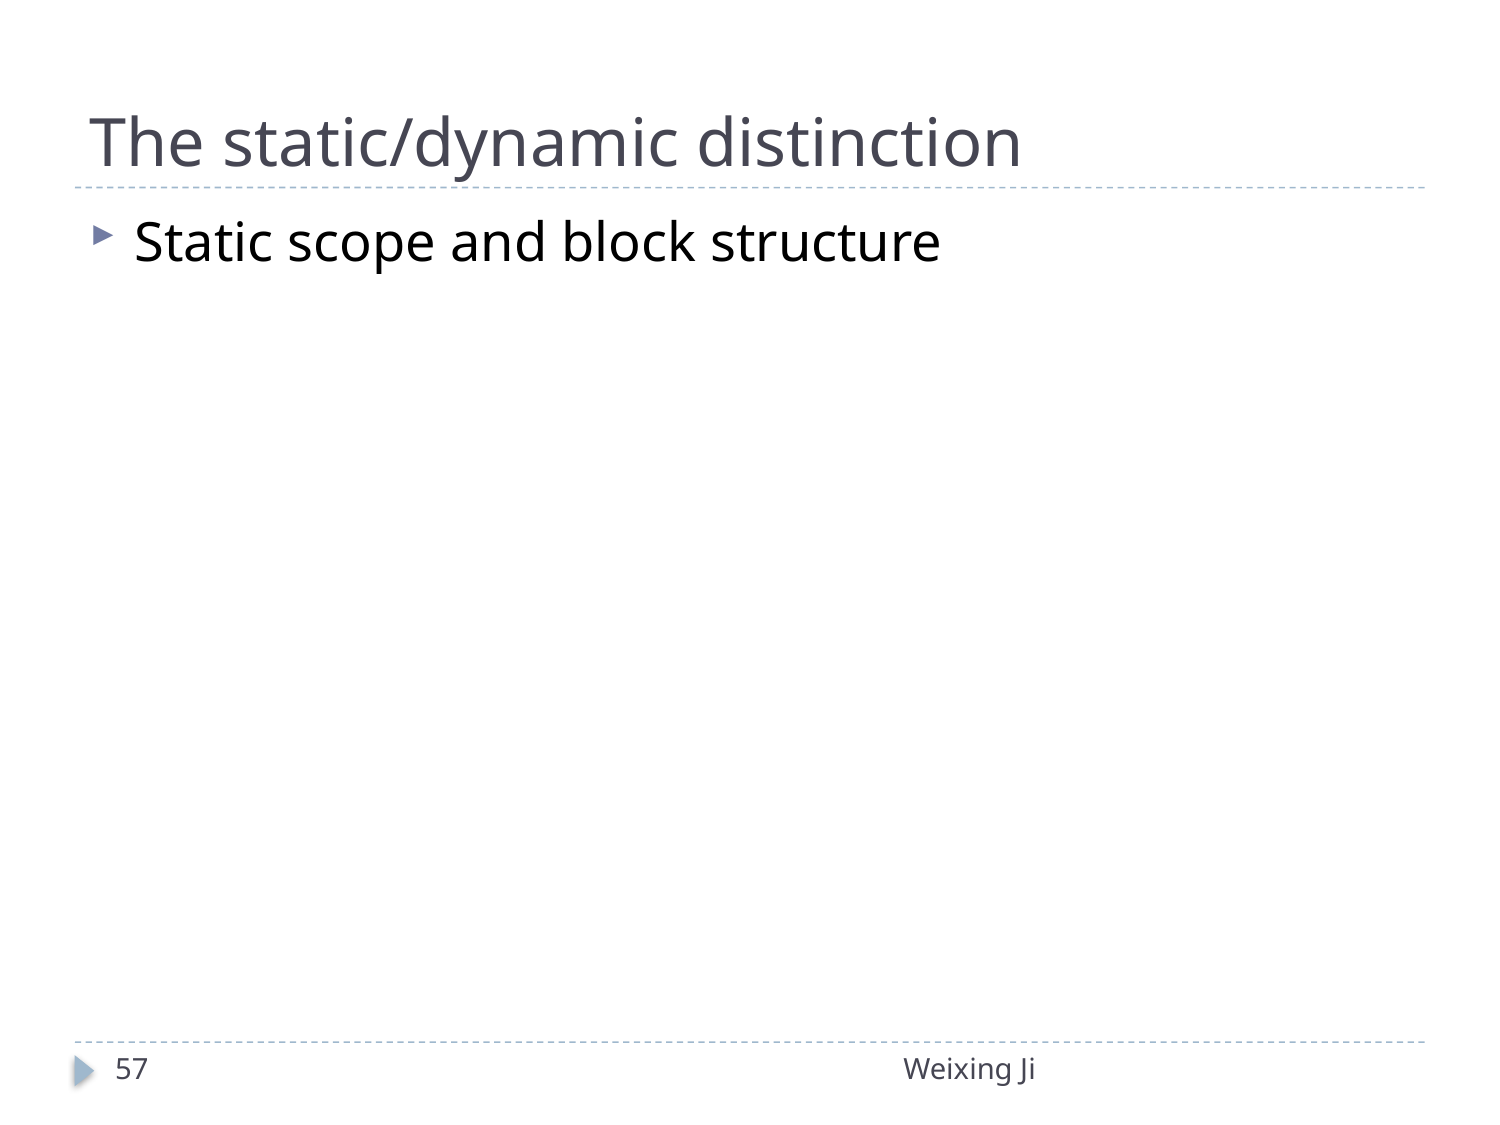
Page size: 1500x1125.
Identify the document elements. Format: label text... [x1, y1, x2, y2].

list Static scope and block structure [75, 200, 1425, 1010]
footer Weixing Ji [475, 1042, 1051, 1103]
title The static/dynamic distinction [75, 24, 1425, 188]
slide_number 57 [100, 1042, 426, 1103]
